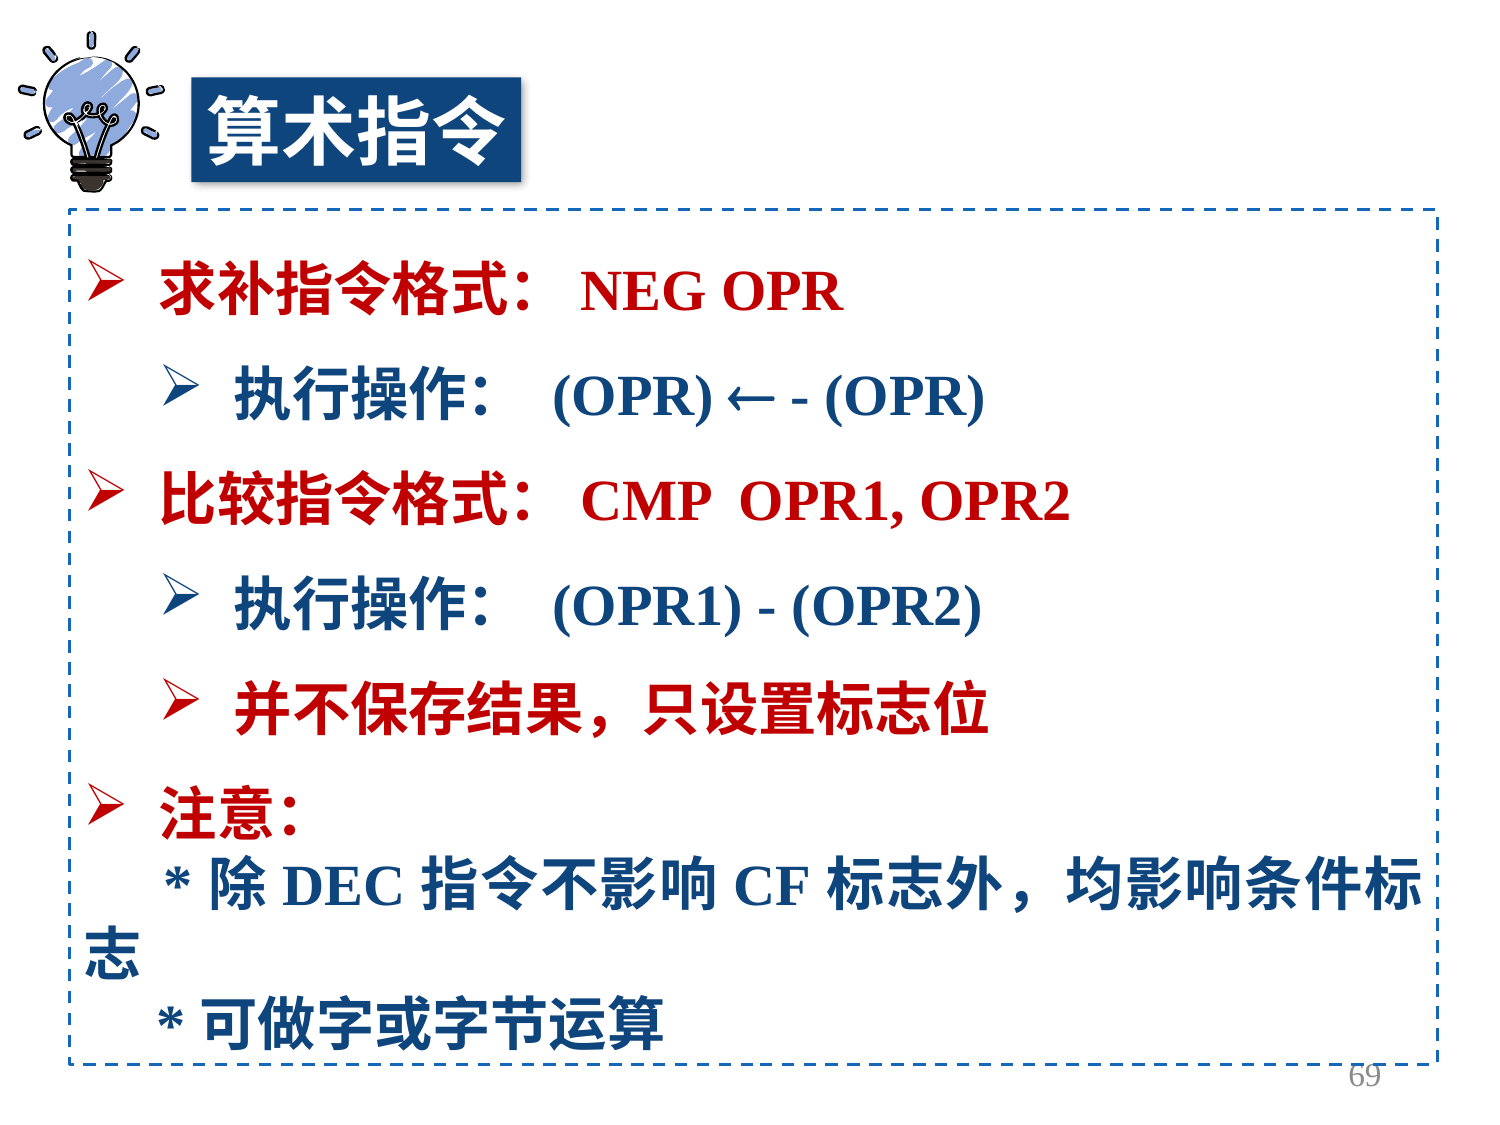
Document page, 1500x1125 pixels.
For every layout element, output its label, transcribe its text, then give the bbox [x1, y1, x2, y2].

slide_number 69 [1059, 1065, 1397, 1103]
text_box 算术指令 [191, 77, 522, 183]
text_box 求补指令格式：NEG OPR 执行操作： (OPR)  - (OPR) 比较指令格式：CMP OPR1, OPR2 执行操作： (OPR1) - (OPR2) 并不保存结果，只设置标志位 注意： *除DEC指令不影响CF标志外，均影响条件标志 *可做字或字节运算 [69, 209, 1438, 1065]
